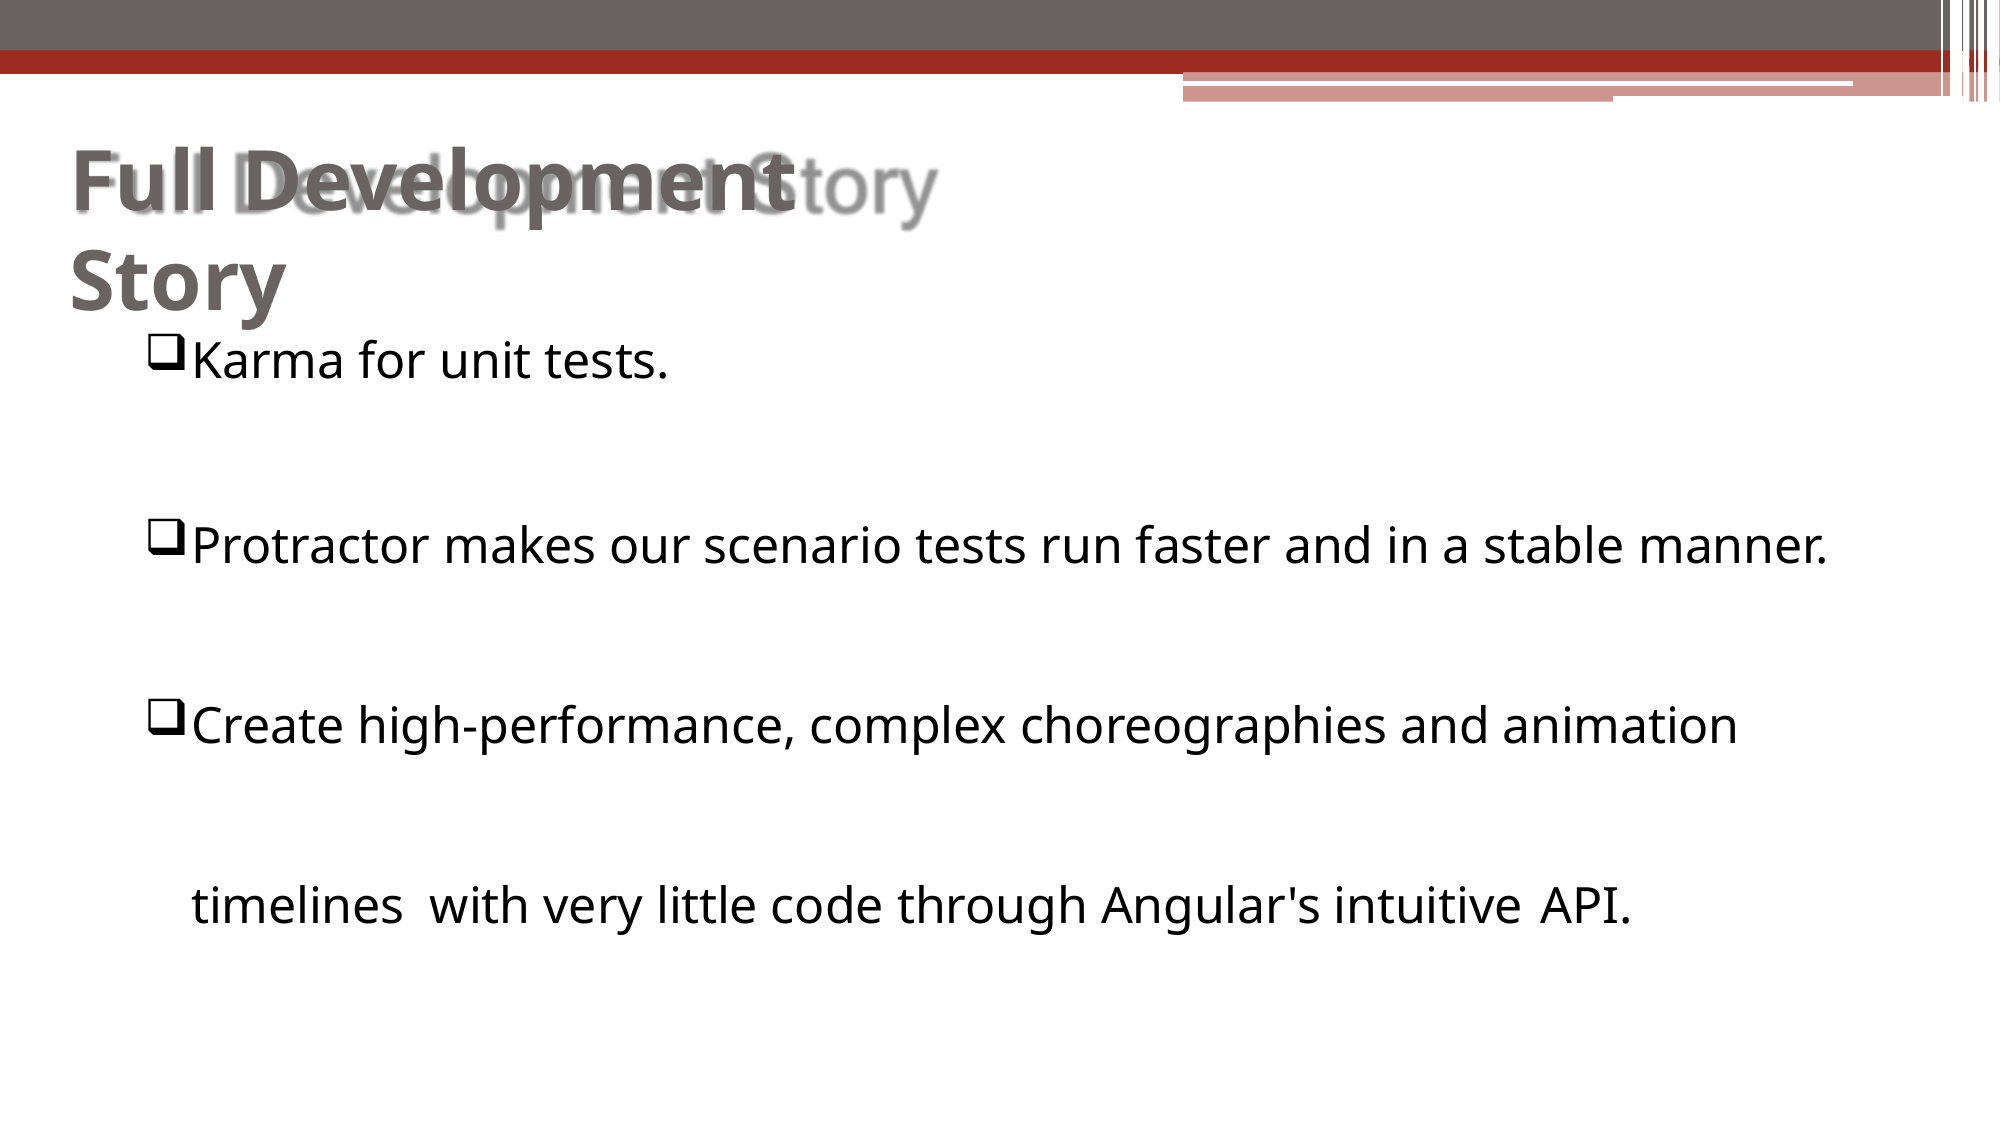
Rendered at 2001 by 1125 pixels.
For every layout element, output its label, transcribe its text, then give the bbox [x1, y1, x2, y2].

text_box [17, 102, 994, 287]
text_box Karma for unit tests. Protractor makes our scenario tests run faster and in a stable manner. Create high-performance, complex choreographies and animation timelines with very little code through Angular's intuitive API. [142, 326, 1889, 934]
title Full Development Story [67, 125, 938, 328]
